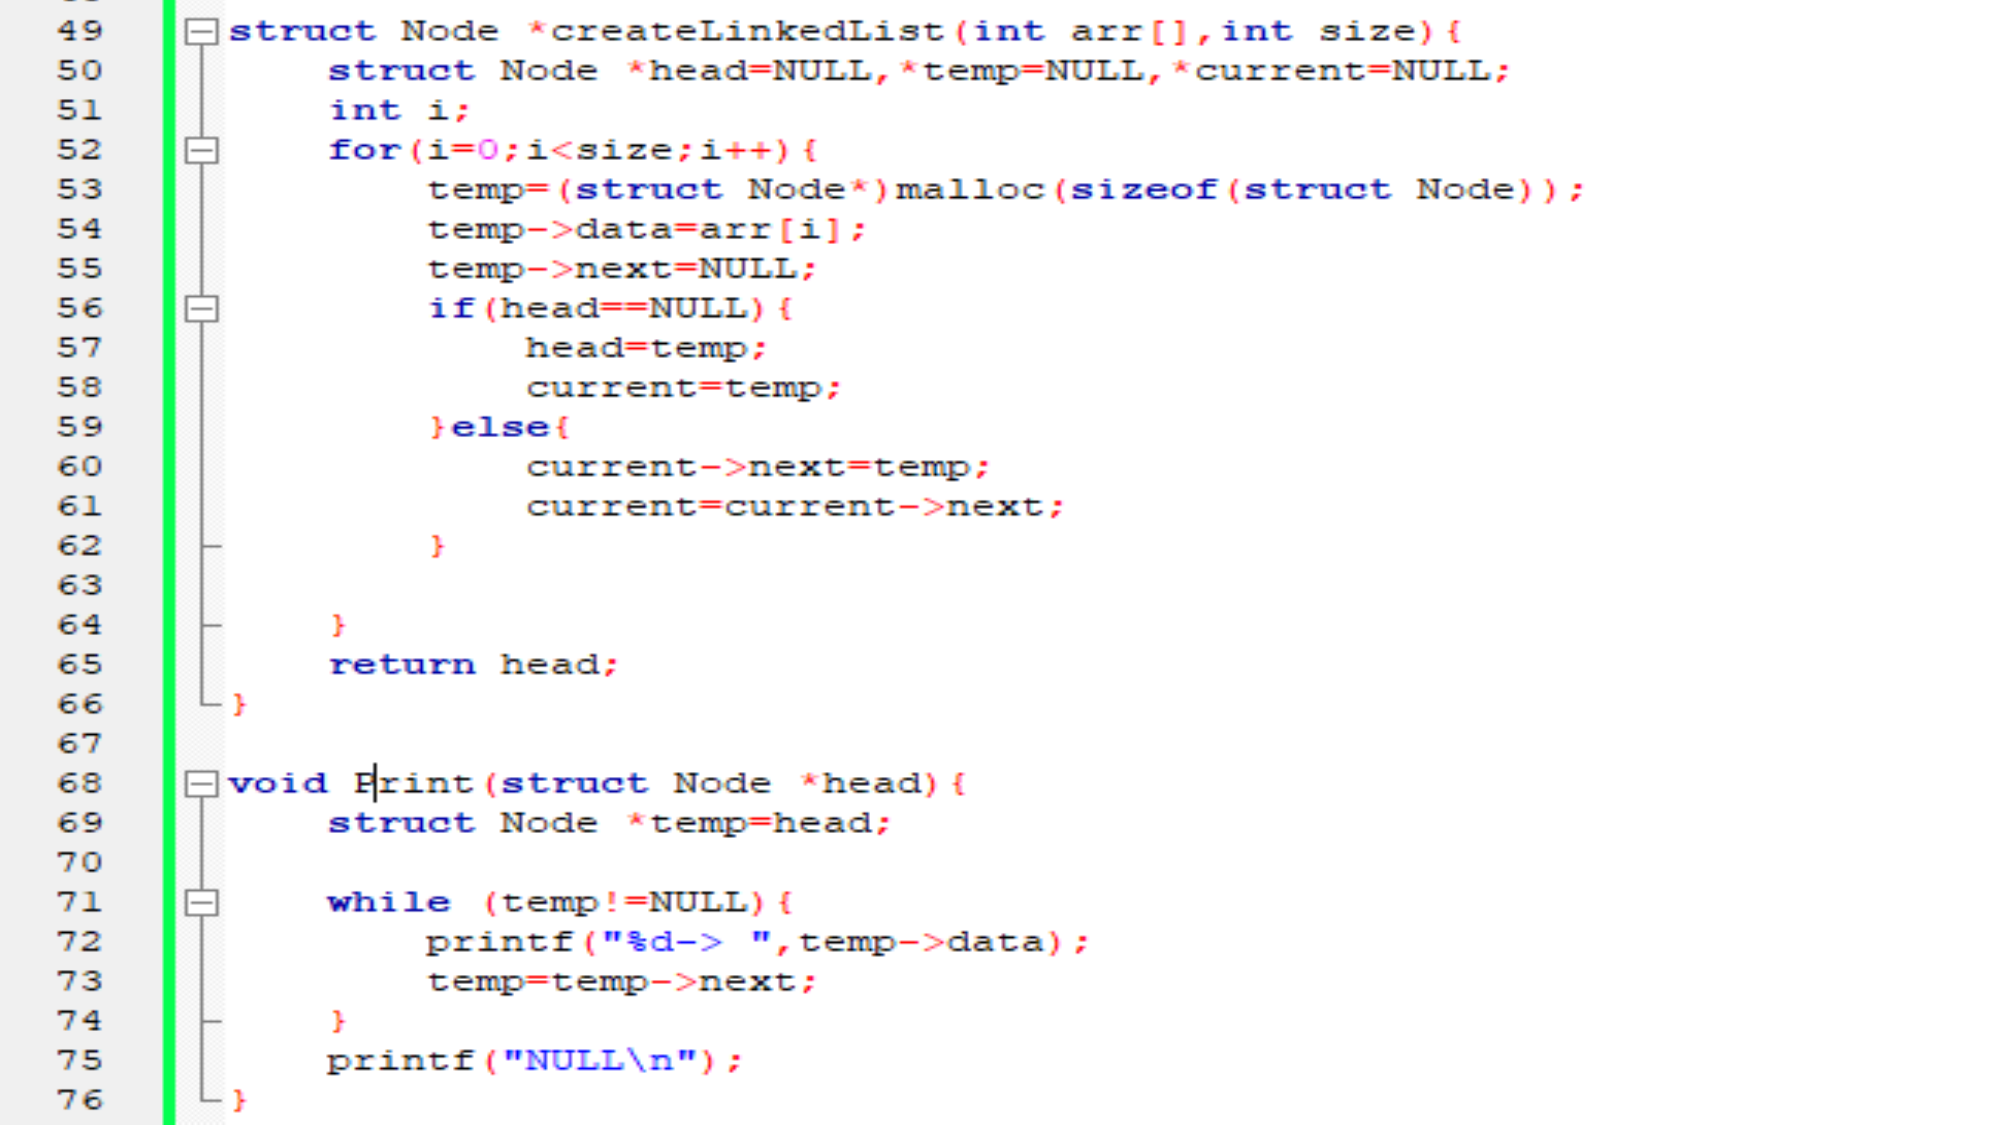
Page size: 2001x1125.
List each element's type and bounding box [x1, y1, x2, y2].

list [0, 0, 2000, 1125]
